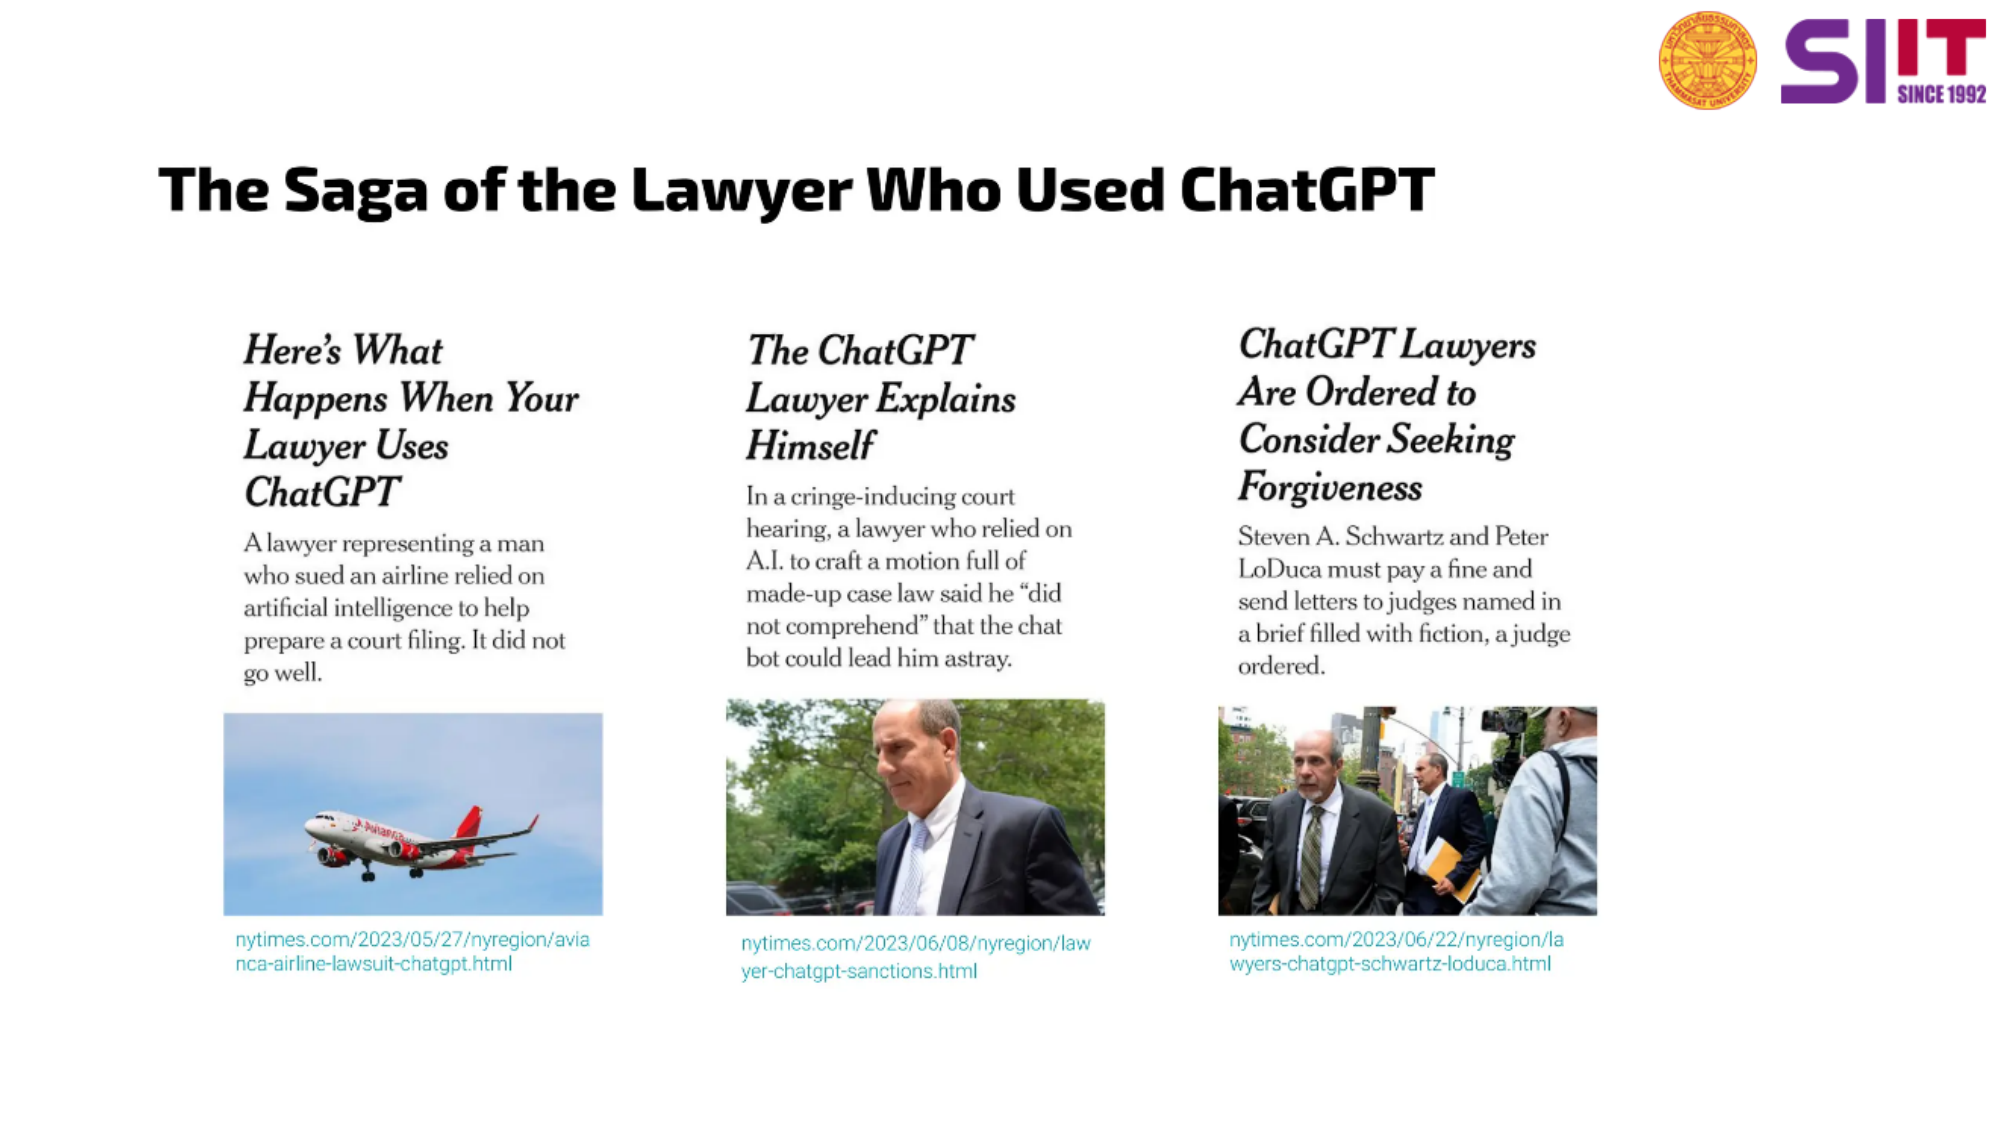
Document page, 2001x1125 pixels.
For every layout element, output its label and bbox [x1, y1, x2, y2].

picture [1637, 0, 2001, 134]
list [106, 129, 1671, 996]
